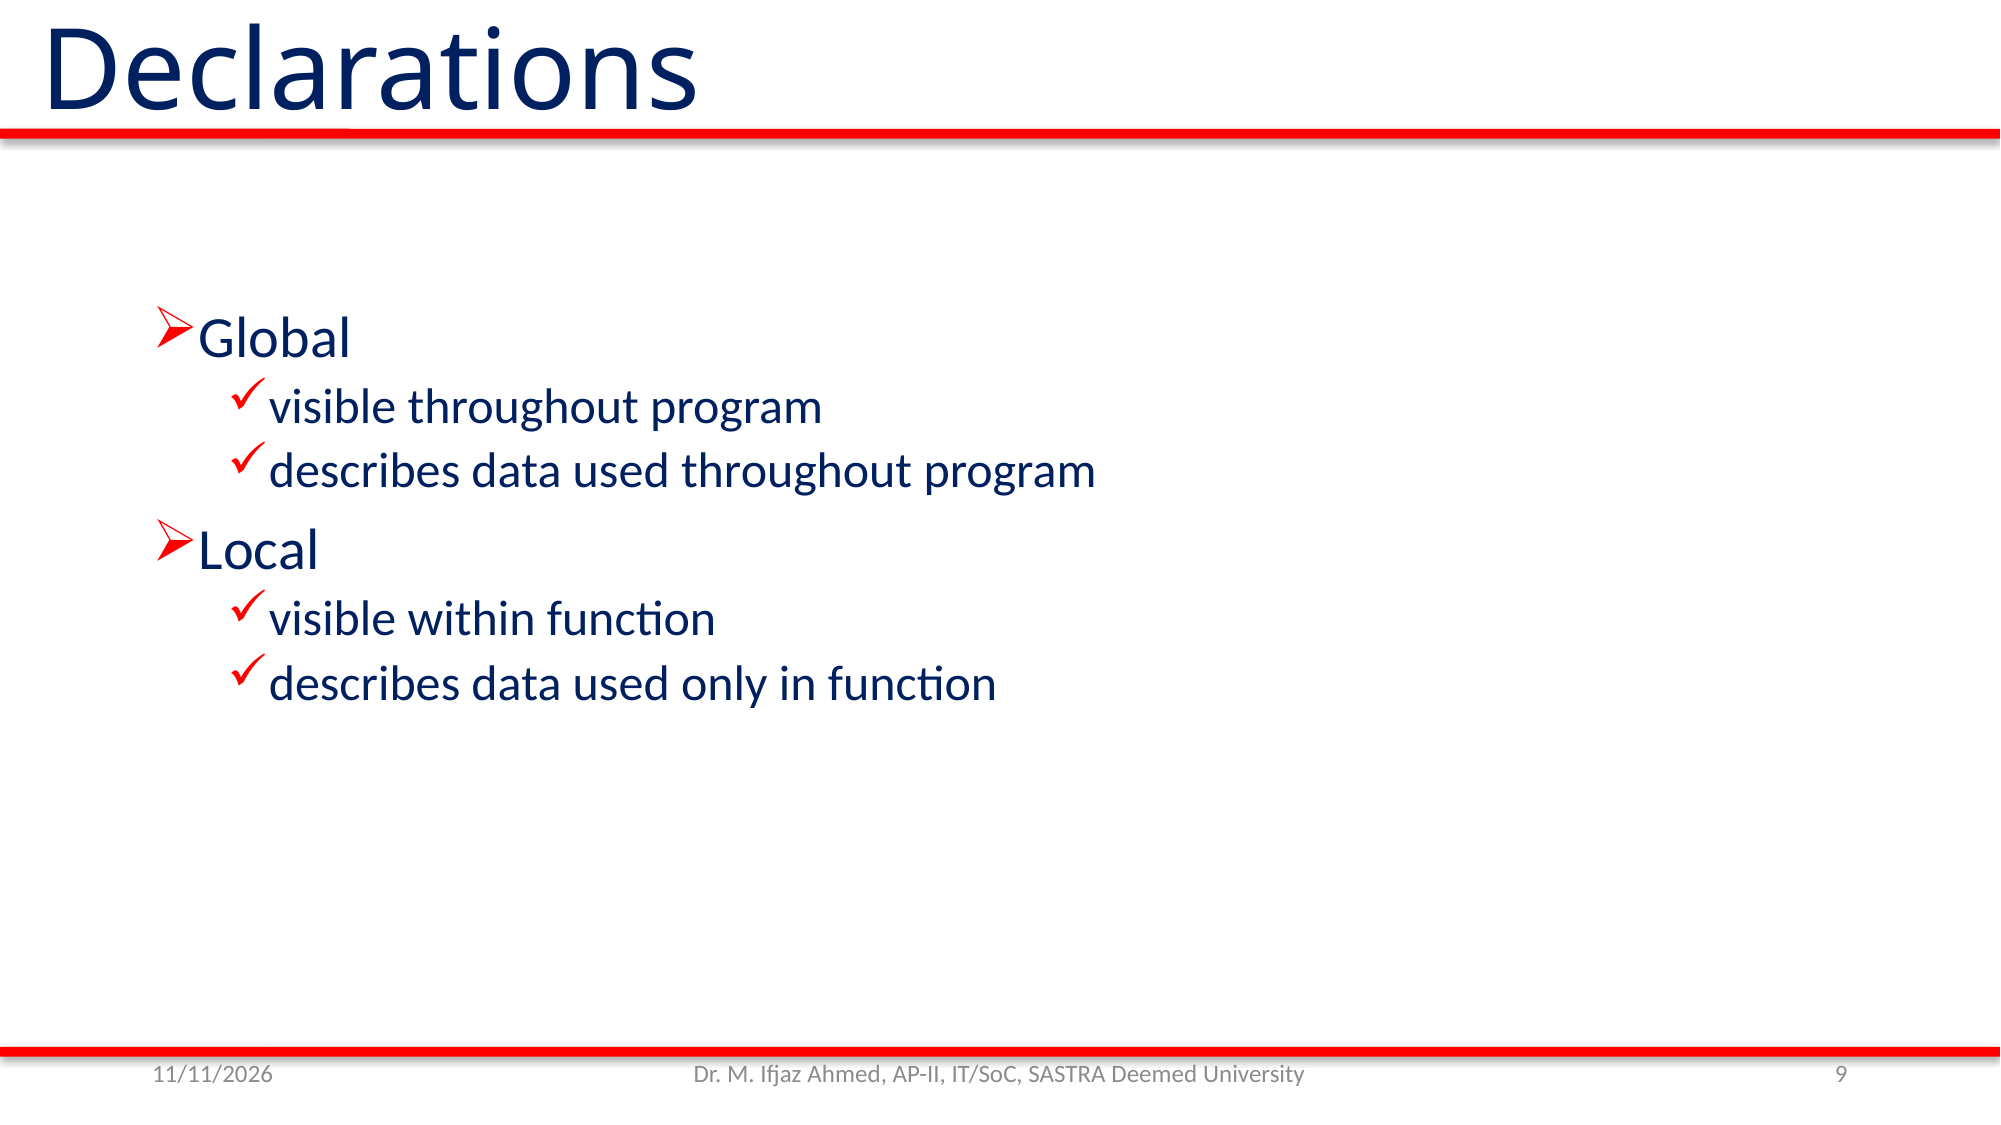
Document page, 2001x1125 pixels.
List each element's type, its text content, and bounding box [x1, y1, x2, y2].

text_box [588, 1048, 662, 1055]
text_box 01/11/21 [137, 1042, 588, 1103]
text_box [1863, 1048, 2000, 1055]
text_box Dr. M. Ifjaz Ahmed, AP-II, IT/SoC, SASTRA Deemed University [662, 1042, 1338, 1103]
text_box [0, 1048, 137, 1055]
text_box Declarations [25, 36, 1751, 111]
text_box 9 [1412, 1042, 1863, 1103]
text_box [0, 130, 2000, 137]
text_box [1338, 1048, 1412, 1055]
text_box Global visible throughout program describes data used throughout program Local visible within function describes data used only in function [137, 299, 1863, 1014]
